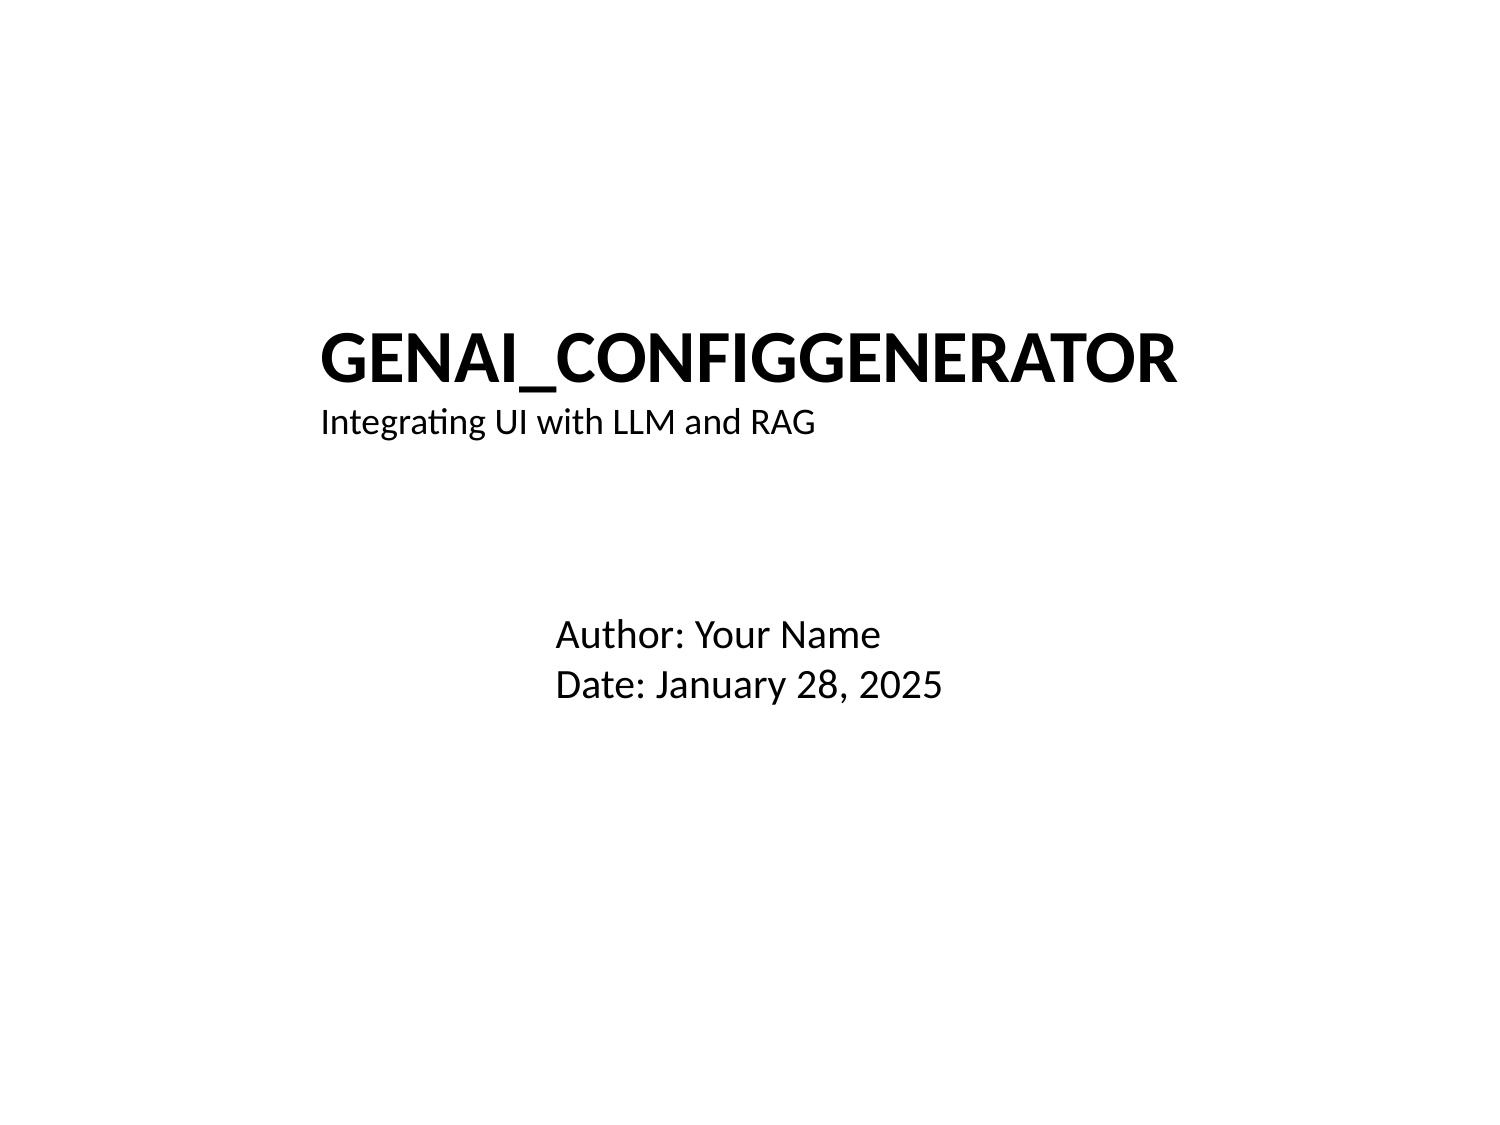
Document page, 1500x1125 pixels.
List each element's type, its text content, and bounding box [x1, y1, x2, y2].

text_box Author: Your Name Date: January 28, 2025 [540, 599, 959, 715]
text_box GENAI_CONFIGGENERATOR Integrating UI with LLM and RAG [305, 299, 1194, 450]
